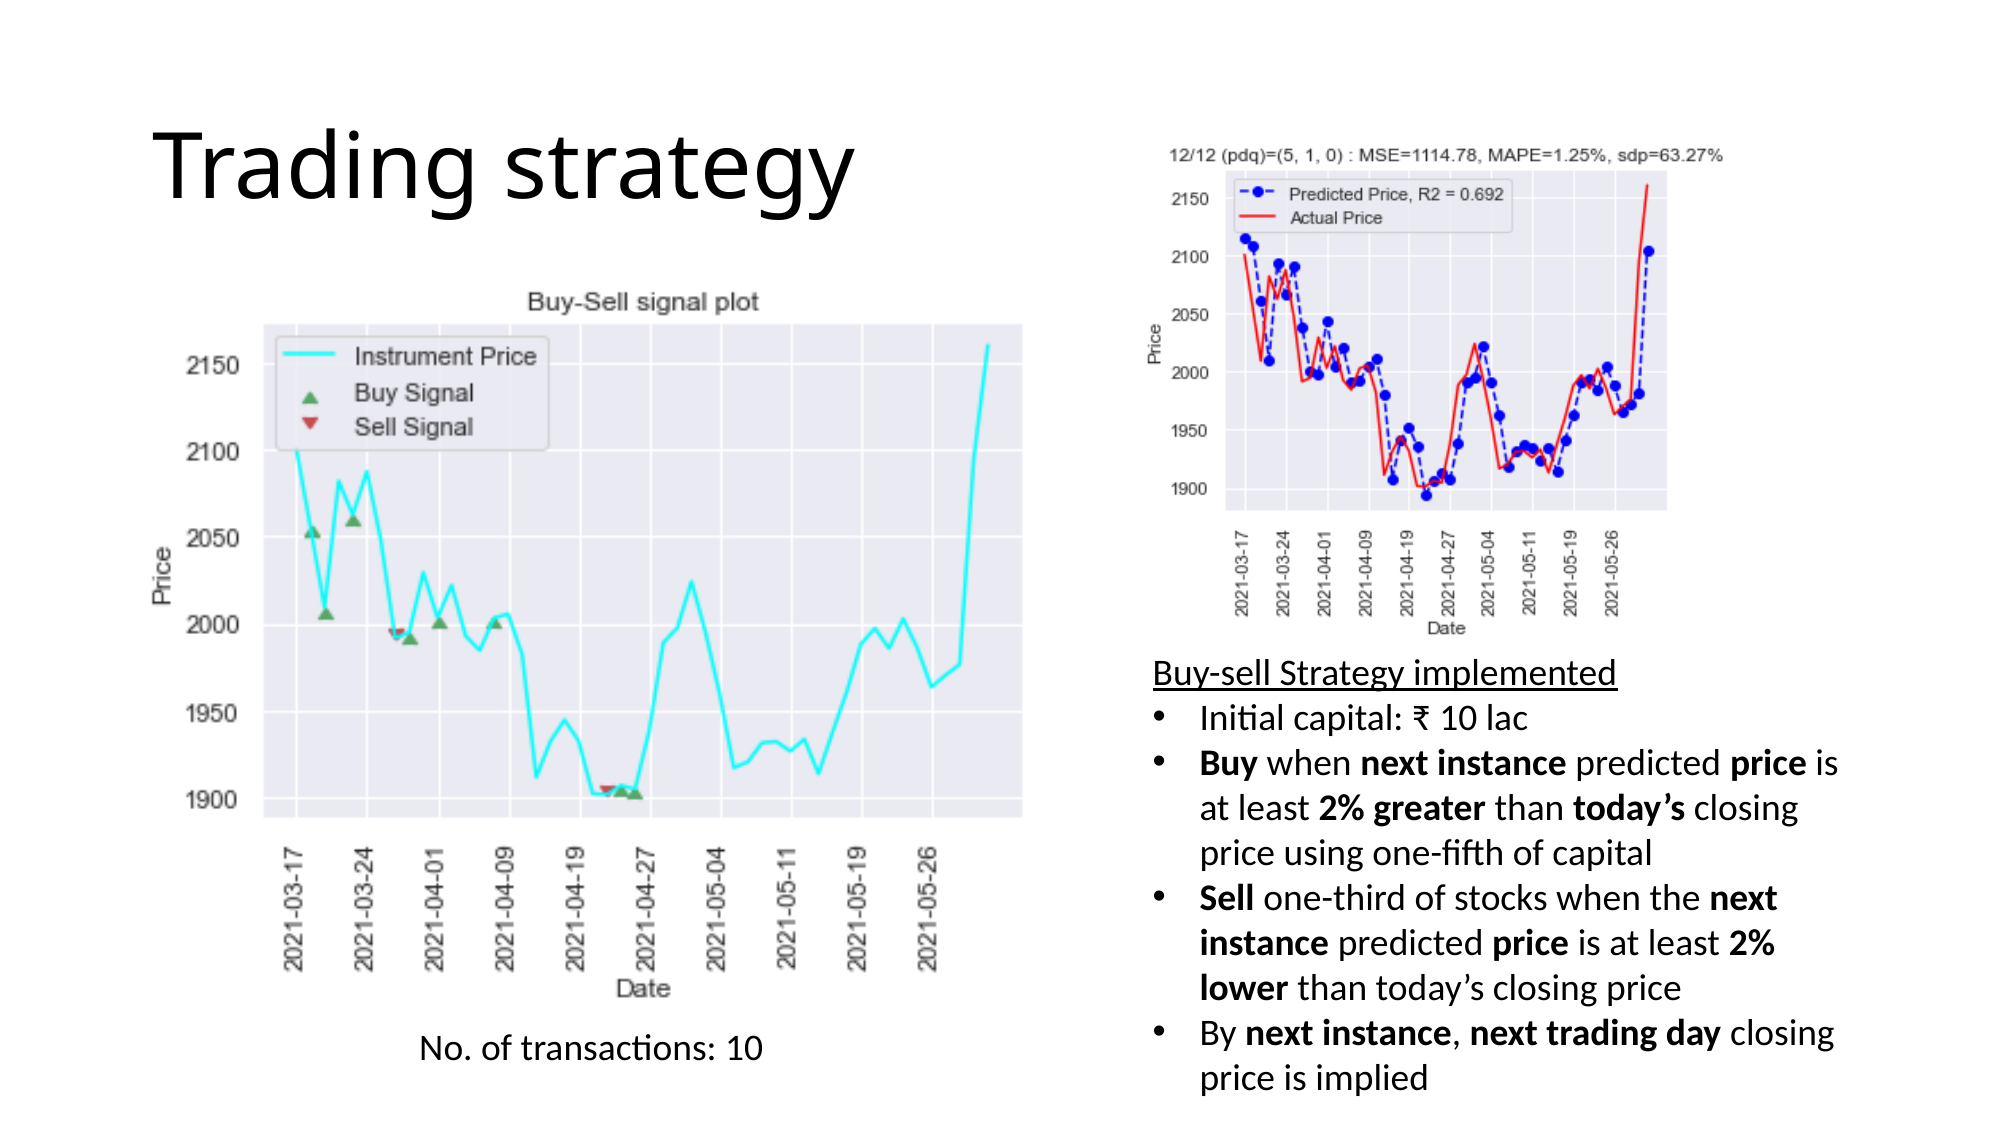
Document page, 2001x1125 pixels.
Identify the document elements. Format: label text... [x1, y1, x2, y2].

picture [1137, 138, 1734, 647]
title Trading strategy [137, 59, 1863, 278]
picture [137, 277, 1039, 1016]
text_box No. of transactions: 10 [210, 1016, 973, 1075]
text_box Buy-sell Strategy implemented Initial capital: ₹ 10 lac Buy when next instance predicted price is at least 2% greater than today’s closing price using one-fifth of capital Sell one-third of stocks when the next instance predicted price is at least 2% lower than today’s closing price By next instance, next trading day closing price is implied [1137, 640, 1863, 1106]
